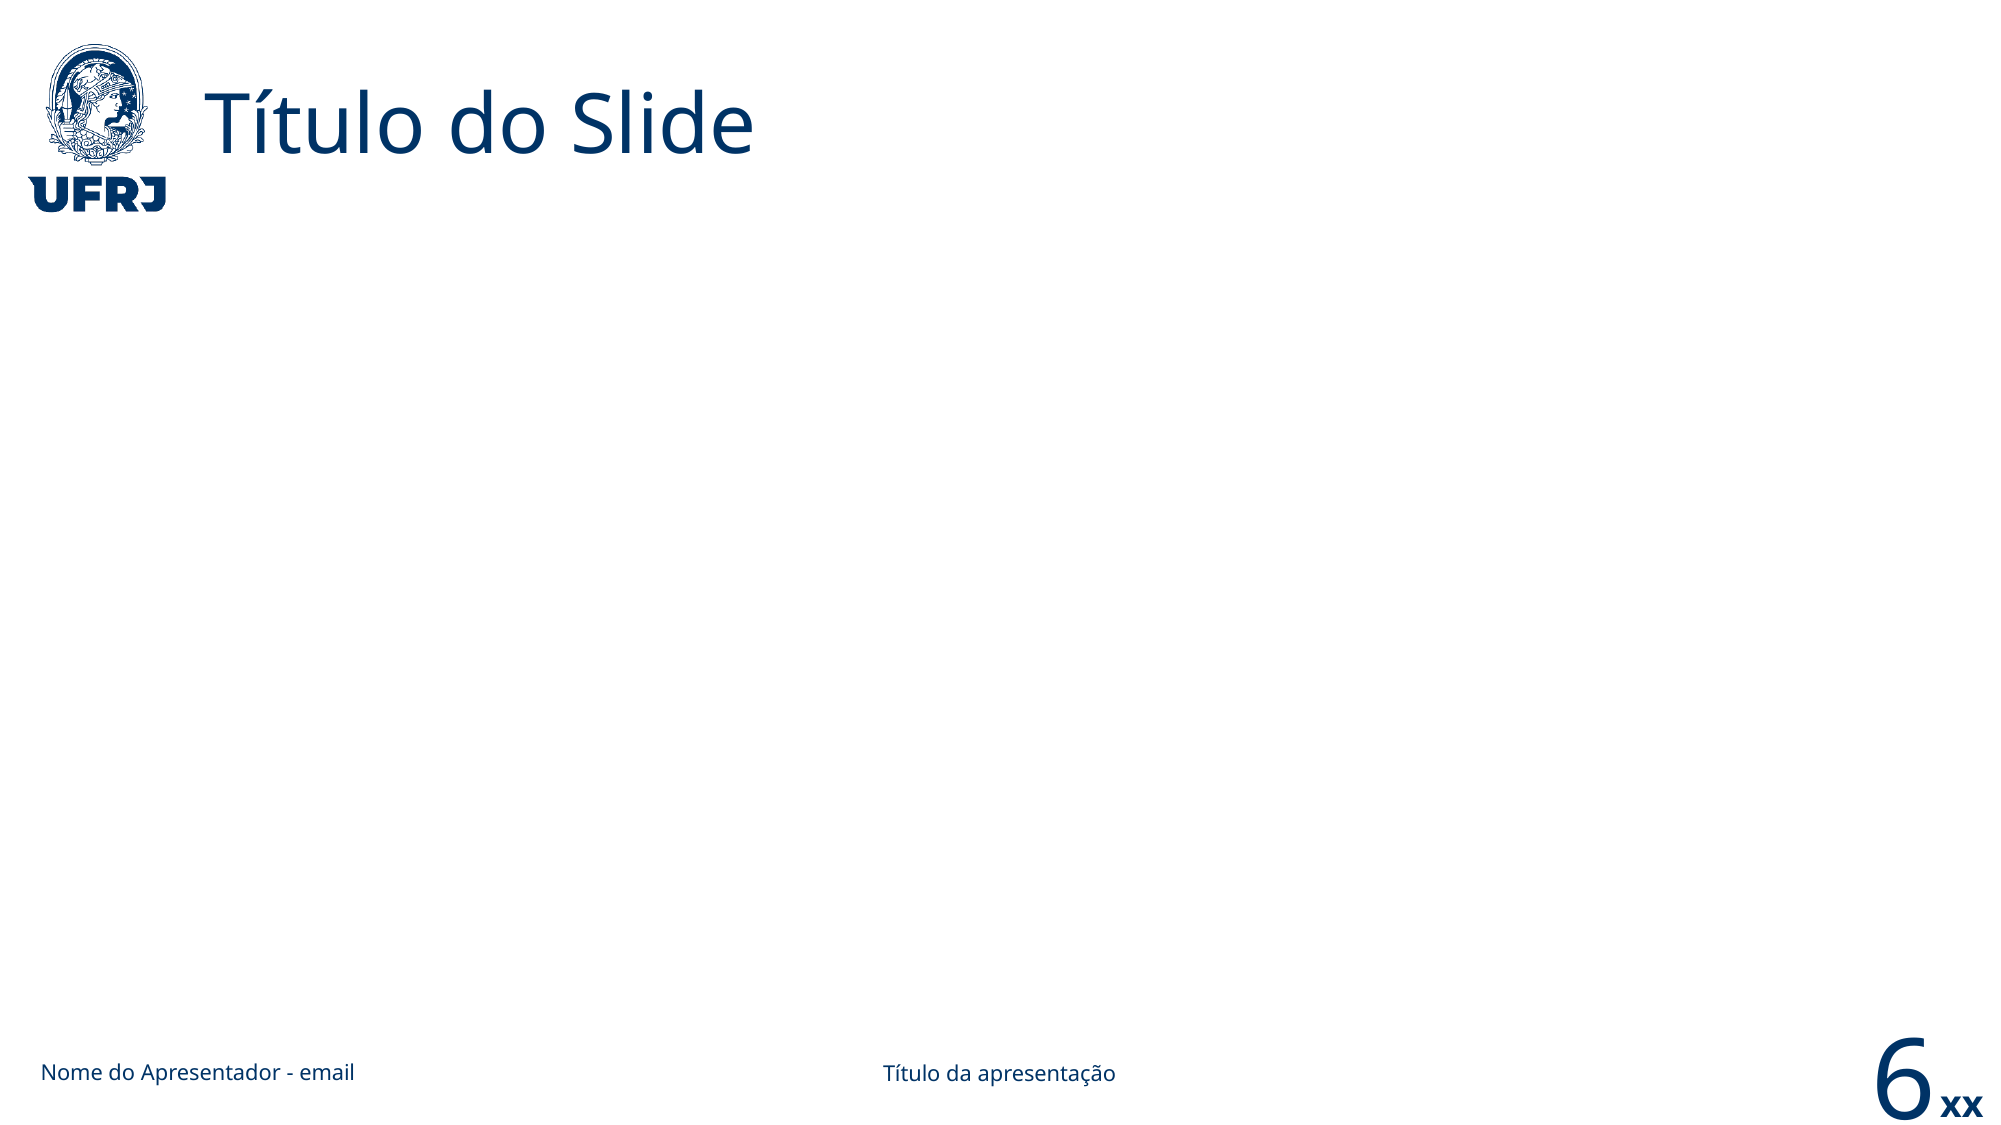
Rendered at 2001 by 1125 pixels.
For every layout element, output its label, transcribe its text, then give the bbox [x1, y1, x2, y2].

picture [0, 9, 200, 246]
title Título do Slide [189, 10, 1980, 230]
slide_number 6 [1500, 1053, 1951, 1114]
footer Título da apresentação [662, 1042, 1338, 1103]
slide_number Nome do Apresentador - email [25, 1041, 476, 1102]
